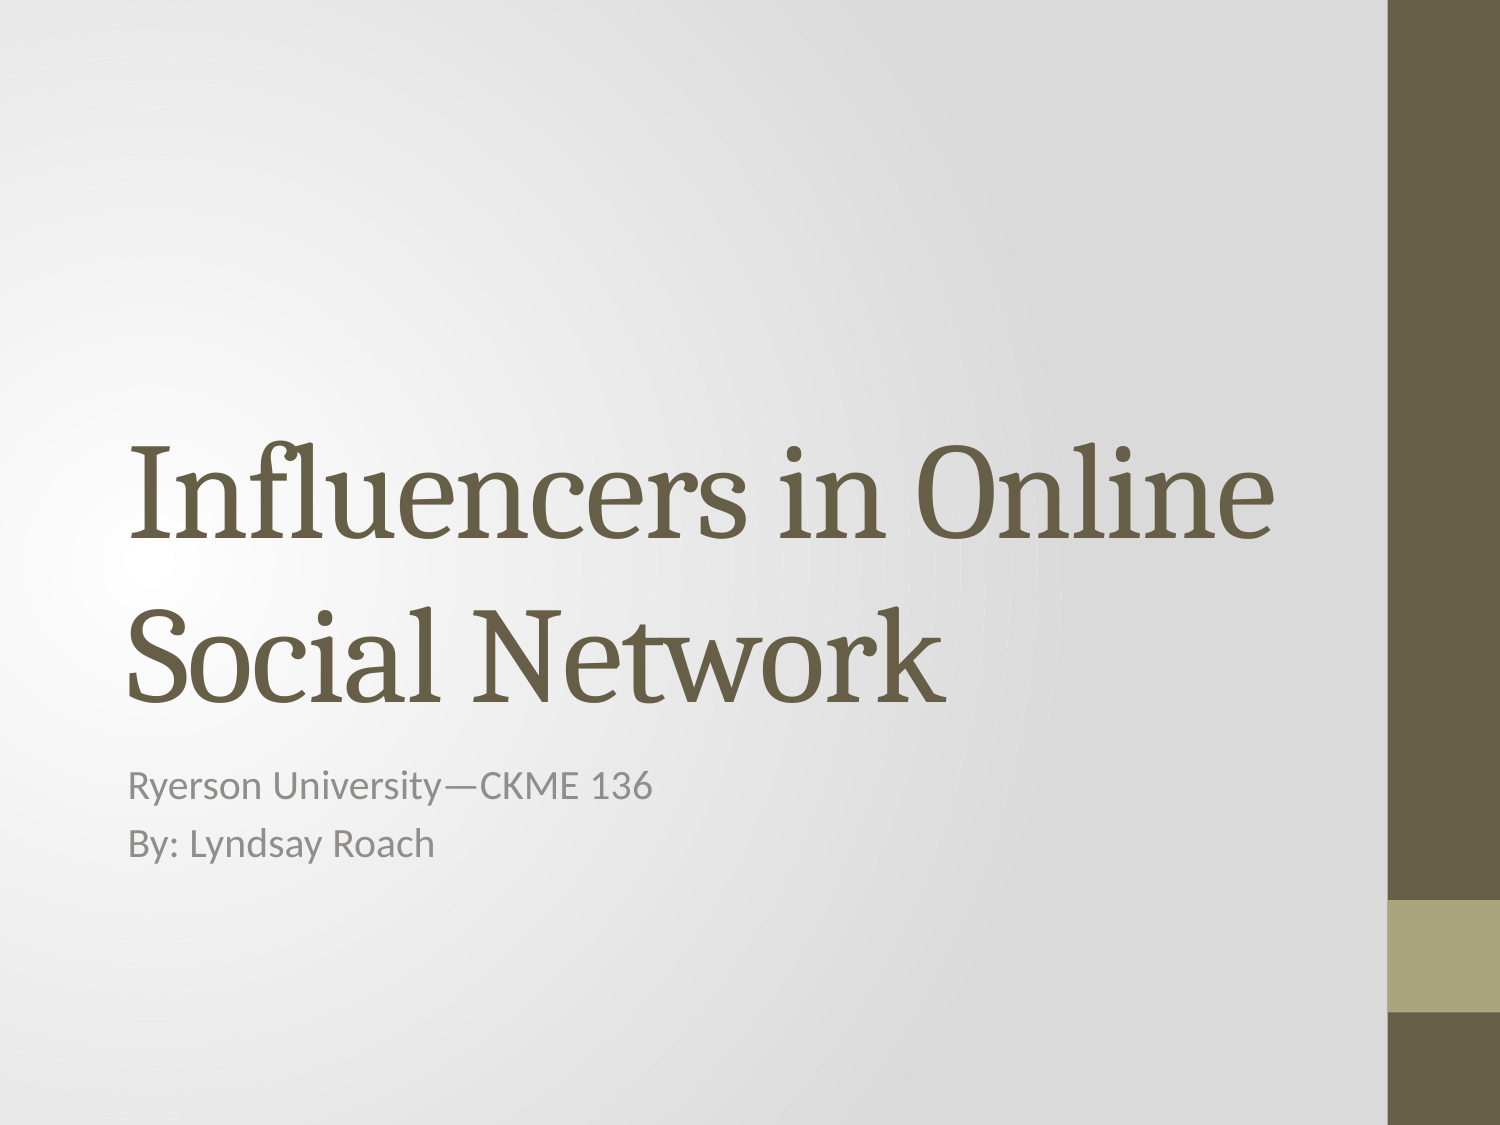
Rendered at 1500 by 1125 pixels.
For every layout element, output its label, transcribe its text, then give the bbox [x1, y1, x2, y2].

title Influencers in Online Social Network [112, 312, 1350, 738]
subtitle Ryerson University—CKME 136 By: Lyndsay Roach [112, 750, 1173, 925]
